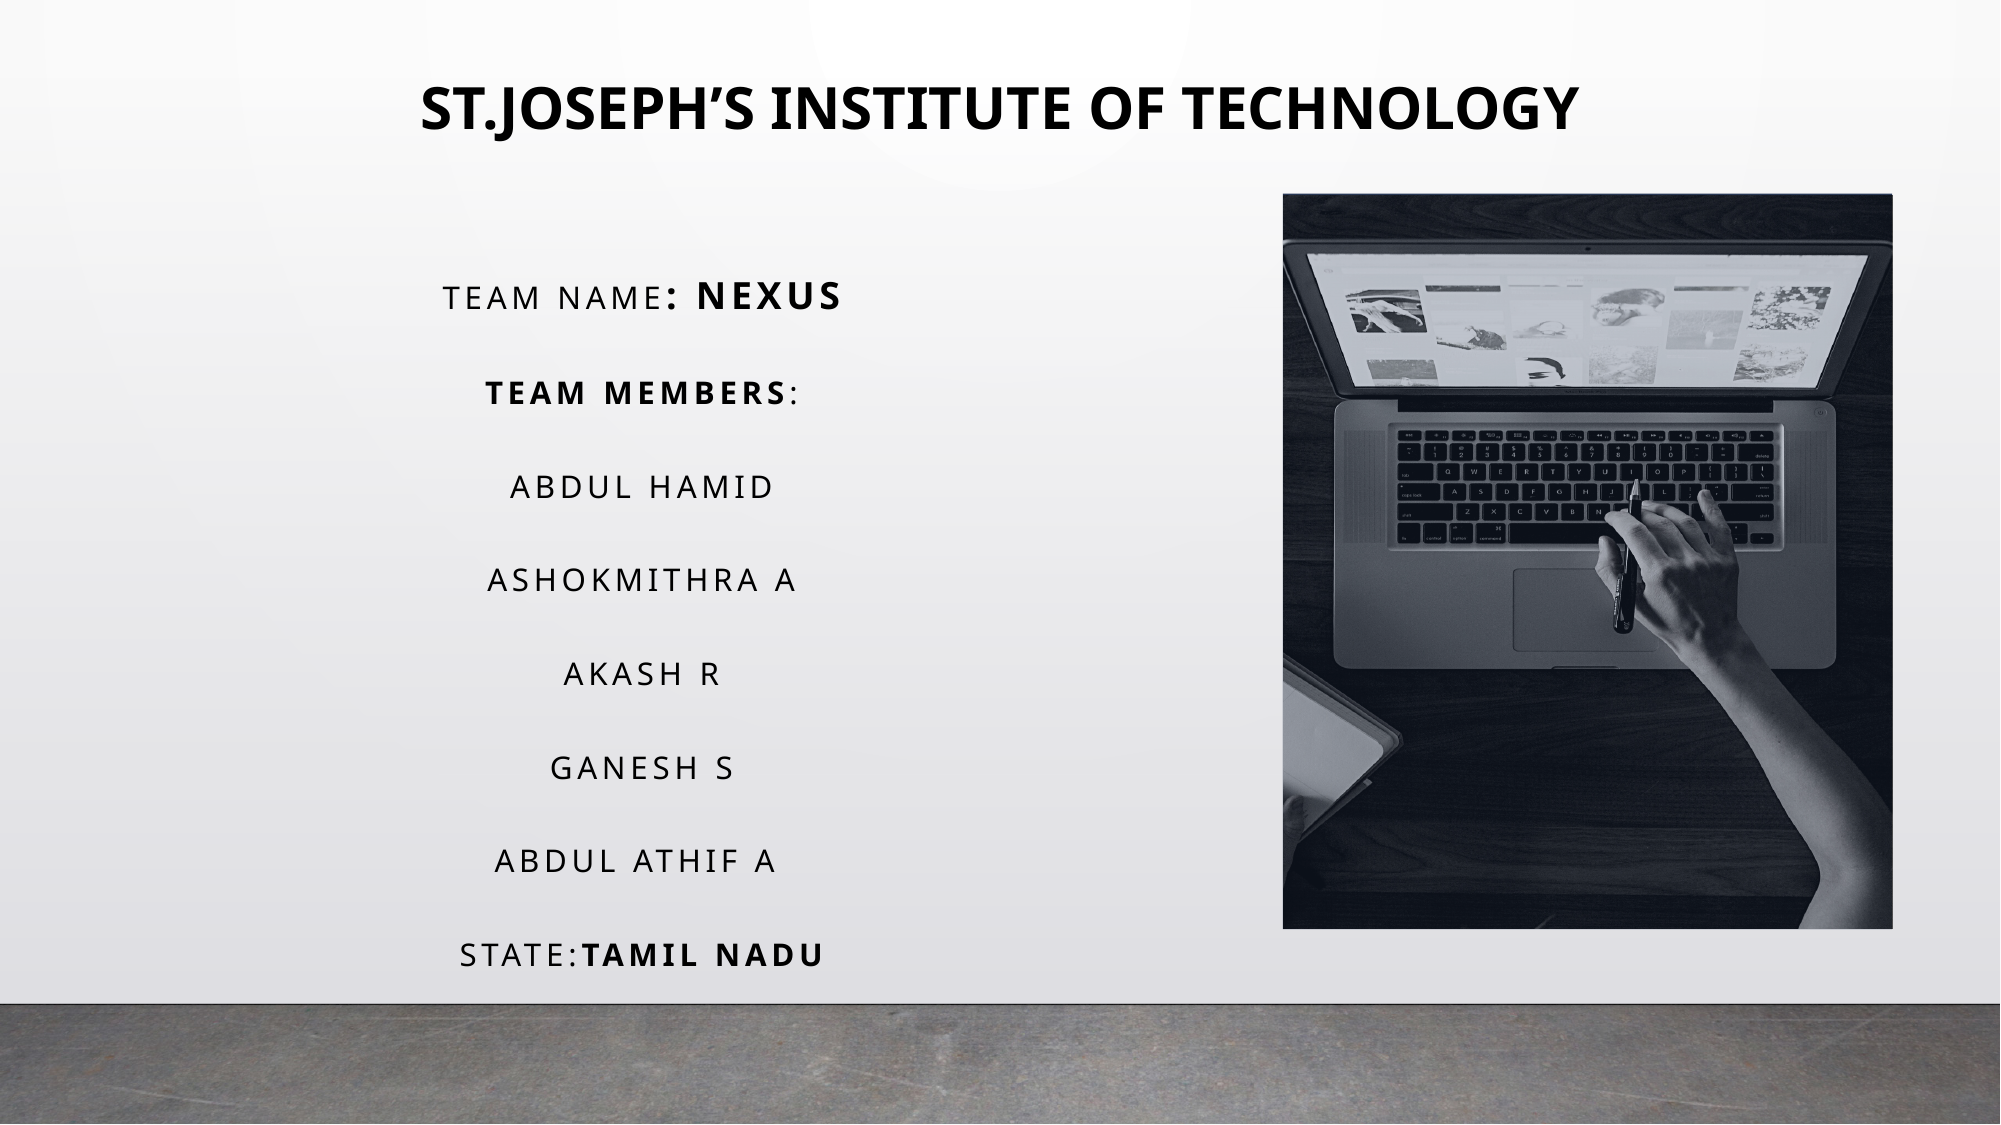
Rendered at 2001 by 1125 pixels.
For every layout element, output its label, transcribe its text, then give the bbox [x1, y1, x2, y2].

picture [0, 1004, 2000, 1124]
text_box ST.JOSEPH’S INSTITUTE OF TECHNOLOGY [0, 64, 2000, 149]
text_box TEAM NAME: NEXUS TEAM MEMBERS: ABDUL HAMID ASHOKMITHRA A AKASH R GANESH S ABDUL ATHIF A STATE:TAMIL NADU [0, 197, 1283, 980]
picture [1282, 195, 1893, 930]
